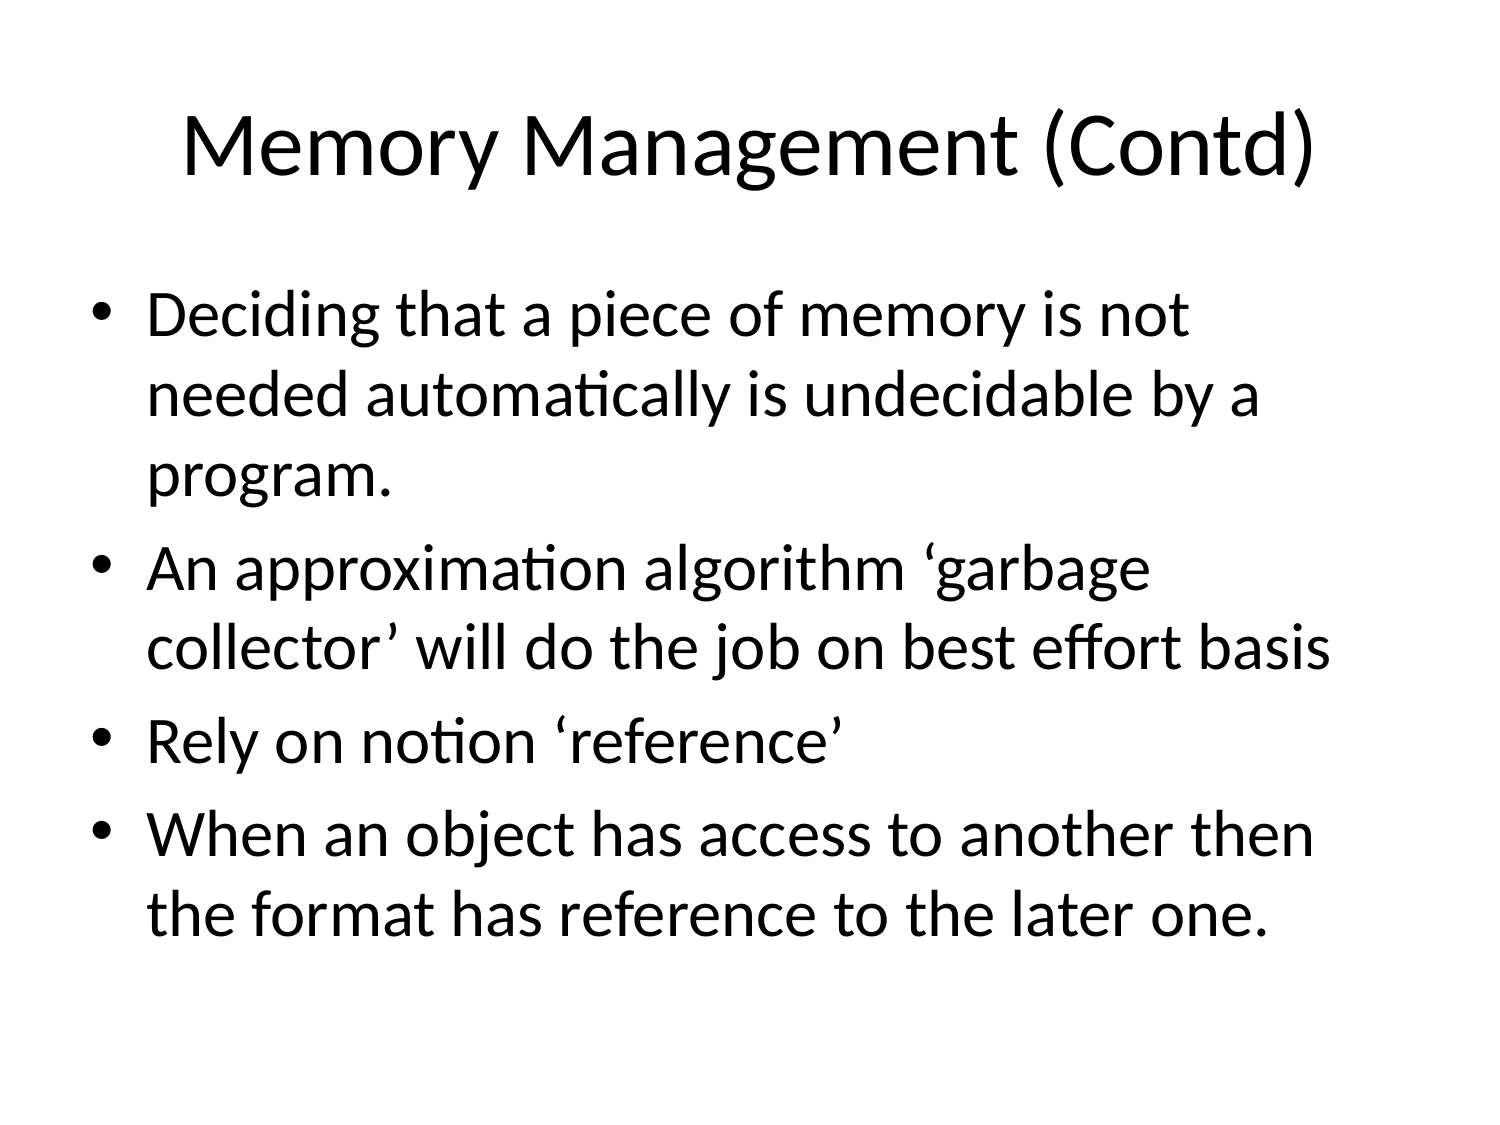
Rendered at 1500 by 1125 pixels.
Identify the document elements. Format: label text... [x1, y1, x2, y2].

title Memory Management (Contd) [75, 45, 1425, 233]
list Deciding that a piece of memory is not needed automatically is undecidable by a program. An approximation algorithm ‘garbage collector’ will do the job on best effort basis Rely on notion ‘reference’ When an object has access to another then the format has reference to the later one. [75, 262, 1425, 1005]
